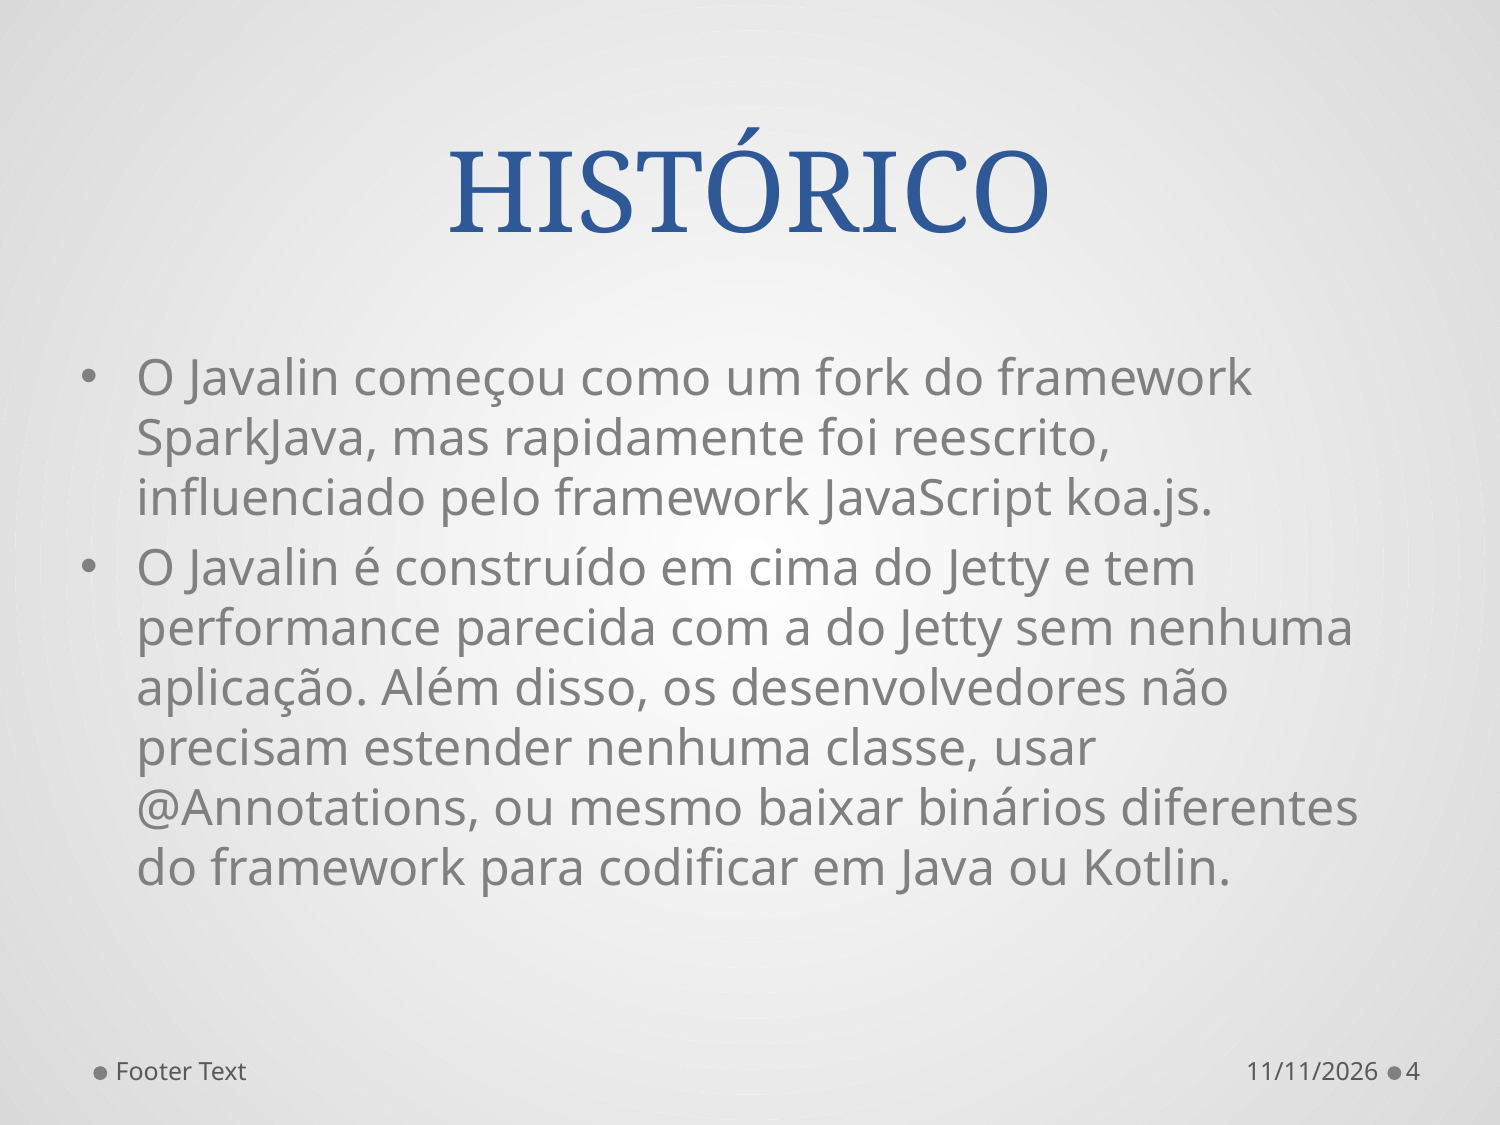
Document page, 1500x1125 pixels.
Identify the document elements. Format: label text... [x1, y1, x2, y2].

footer Footer Text [108, 1042, 576, 1103]
list O Javalin começou como um fork do framework SparkJava, mas rapidamente foi reescrito, influenciado pelo framework JavaScript koa.js. O Javalin é construído em cima do Jetty e tem performance parecida com a do Jetty sem nenhuma aplicação. Além disso, os desenvolvedores não precisam estender nenhuma classe, usar @Annotations, ou mesmo baixar binários diferentes do framework para codificar em Java ou Kotlin. [64, 338, 1415, 1081]
title HISTÓRICO [75, 0, 1425, 263]
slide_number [1043, 1042, 1386, 1103]
slide_number 4 [1401, 1042, 1494, 1103]
